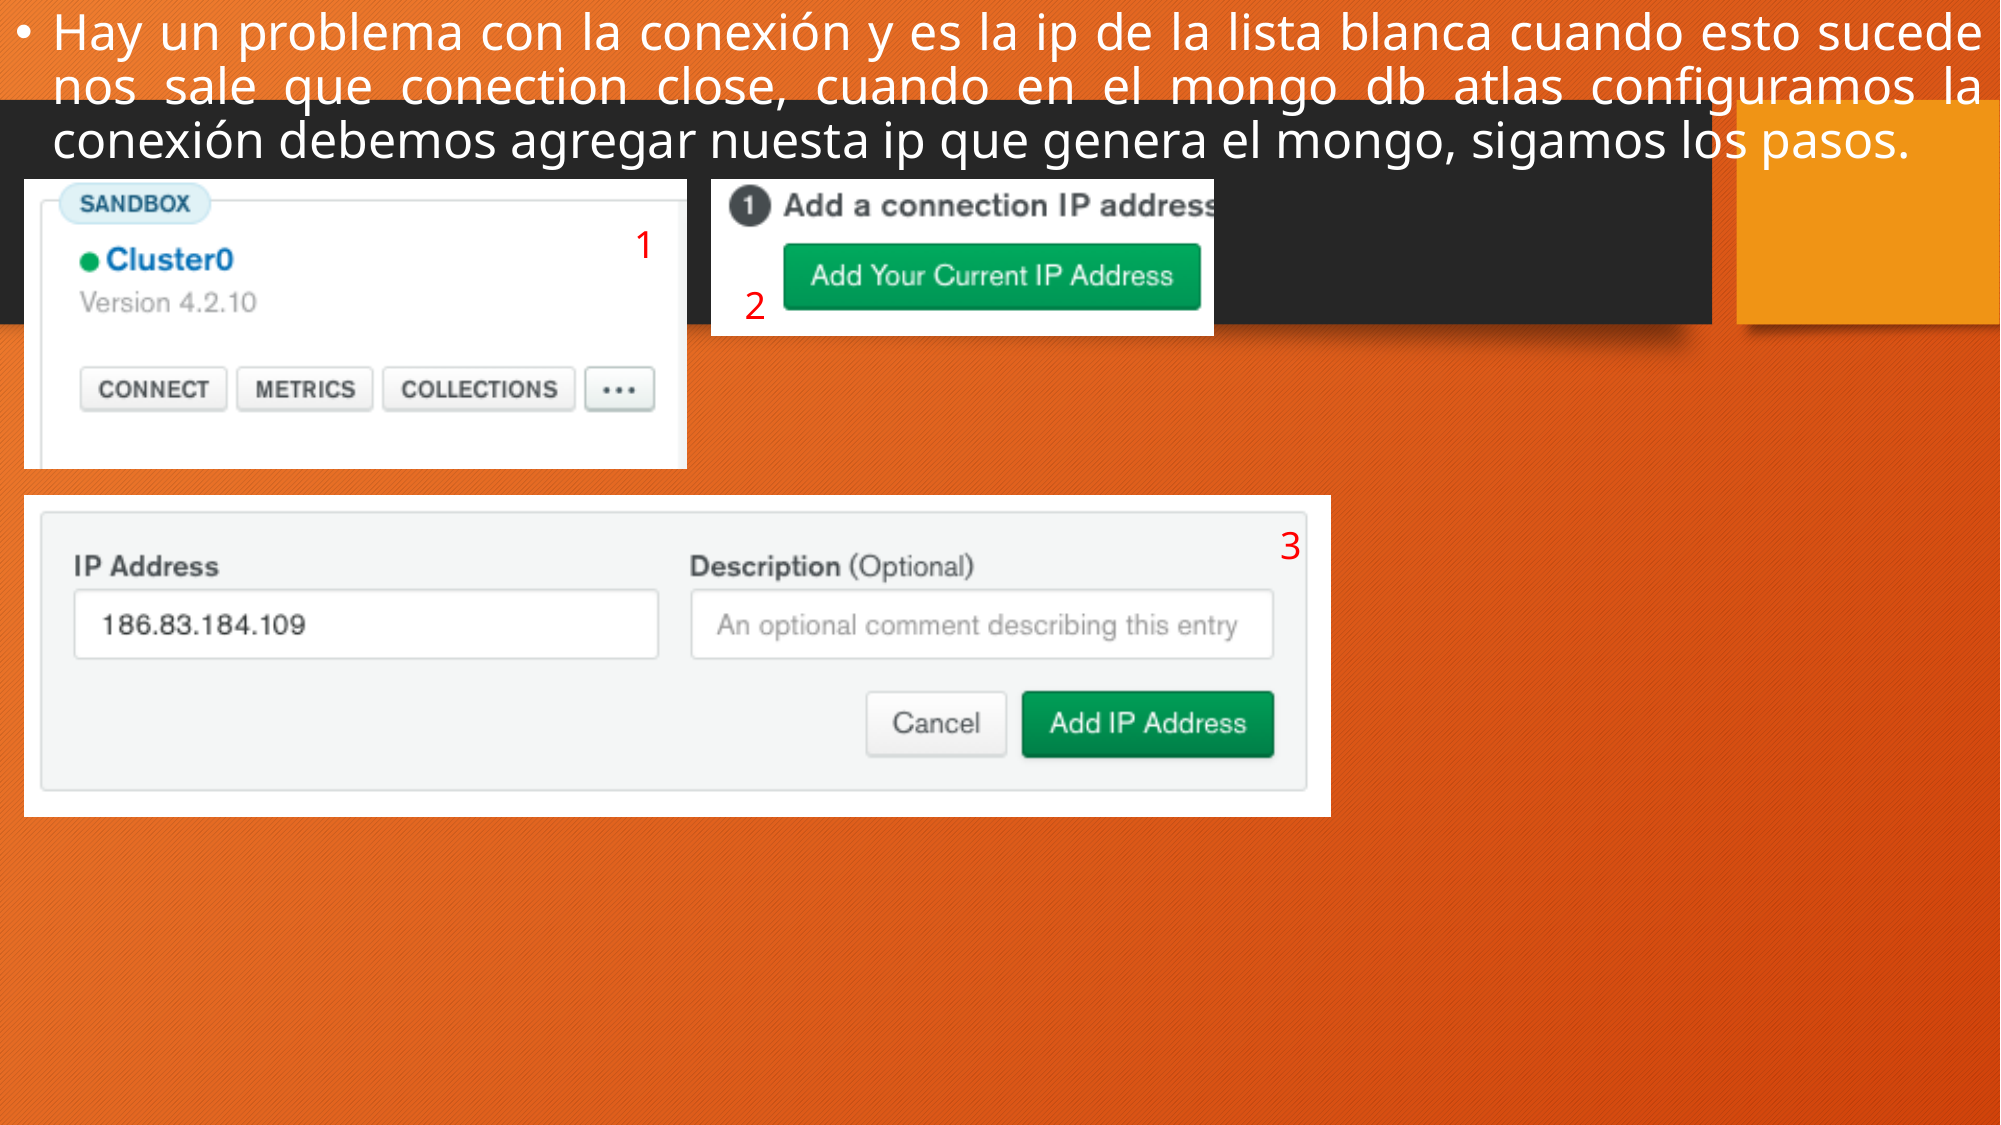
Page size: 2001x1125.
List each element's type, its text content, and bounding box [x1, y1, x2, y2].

picture [23, 179, 687, 470]
picture [710, 179, 1214, 336]
list Hay un problema con la conexión y es la ip de la lista blanca cuando esto sucede nos sale que conection close, cuando en el mongo db atlas configuramos la conexión debemos agregar nuesta ip que genera el mongo, sigamos los pasos. [0, 0, 2000, 1125]
picture [24, 495, 1331, 817]
